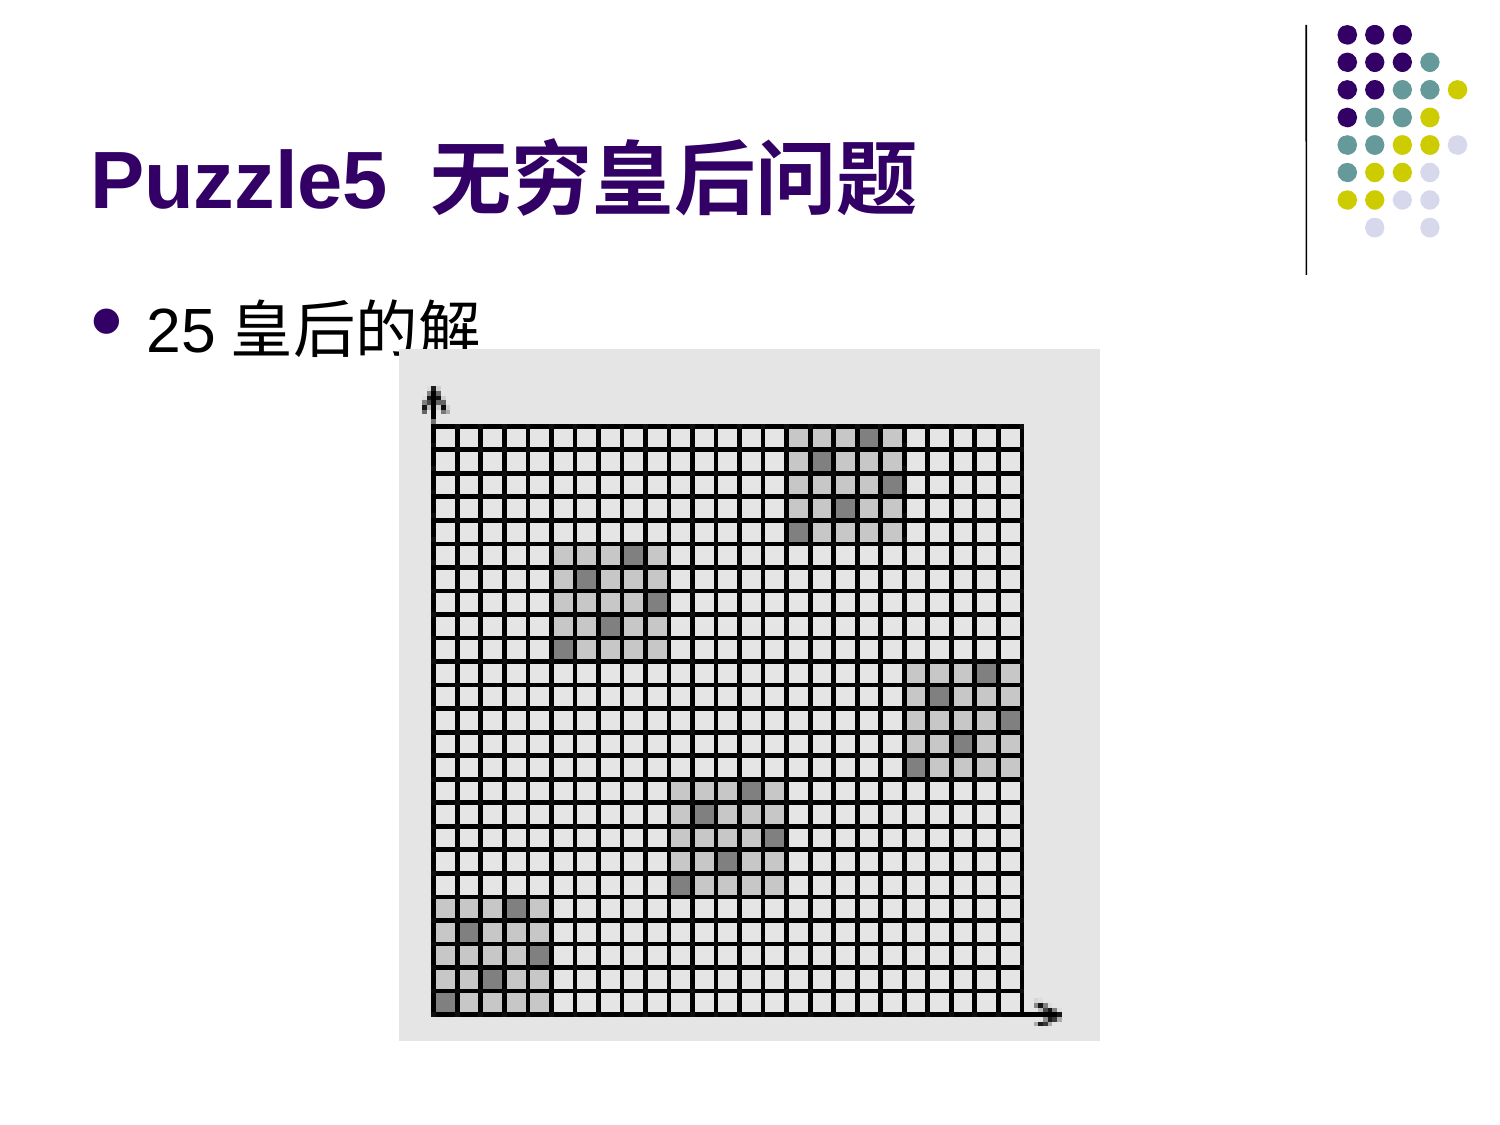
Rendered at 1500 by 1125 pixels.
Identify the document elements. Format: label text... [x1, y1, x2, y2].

list 25皇后的解 [74, 281, 1426, 1006]
picture [399, 349, 1101, 1041]
title Puzzle5 无穷皇后问题 [74, 19, 1313, 233]
